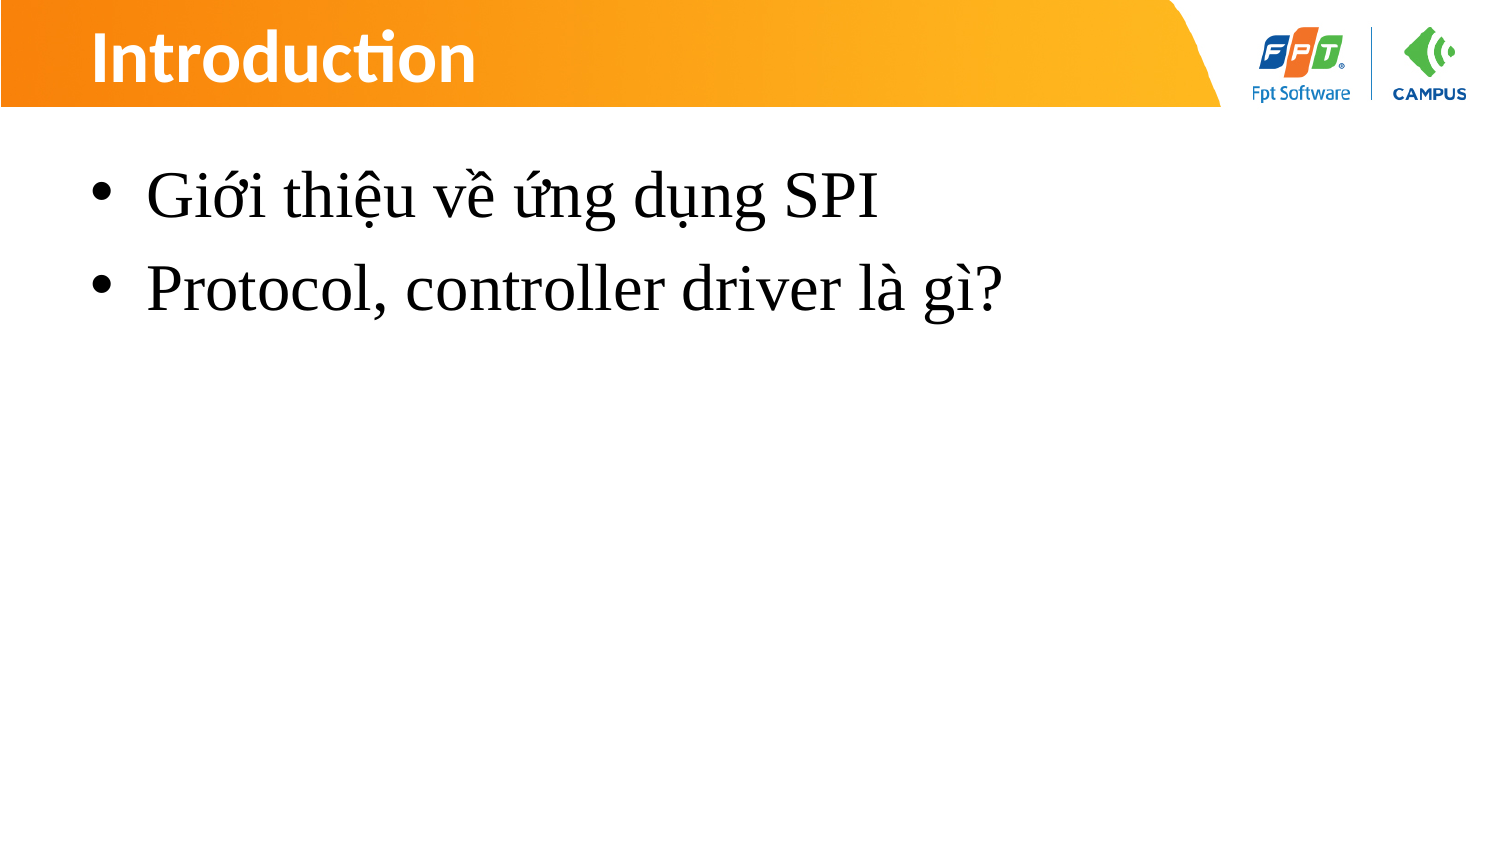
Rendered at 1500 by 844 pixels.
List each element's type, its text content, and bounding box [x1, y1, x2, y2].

list Giới thiệu về ứng dụng SPI Protocol, controller driver là gì? [75, 142, 1425, 754]
picture [1, 0, 1499, 844]
title Introduction [75, 0, 1176, 106]
